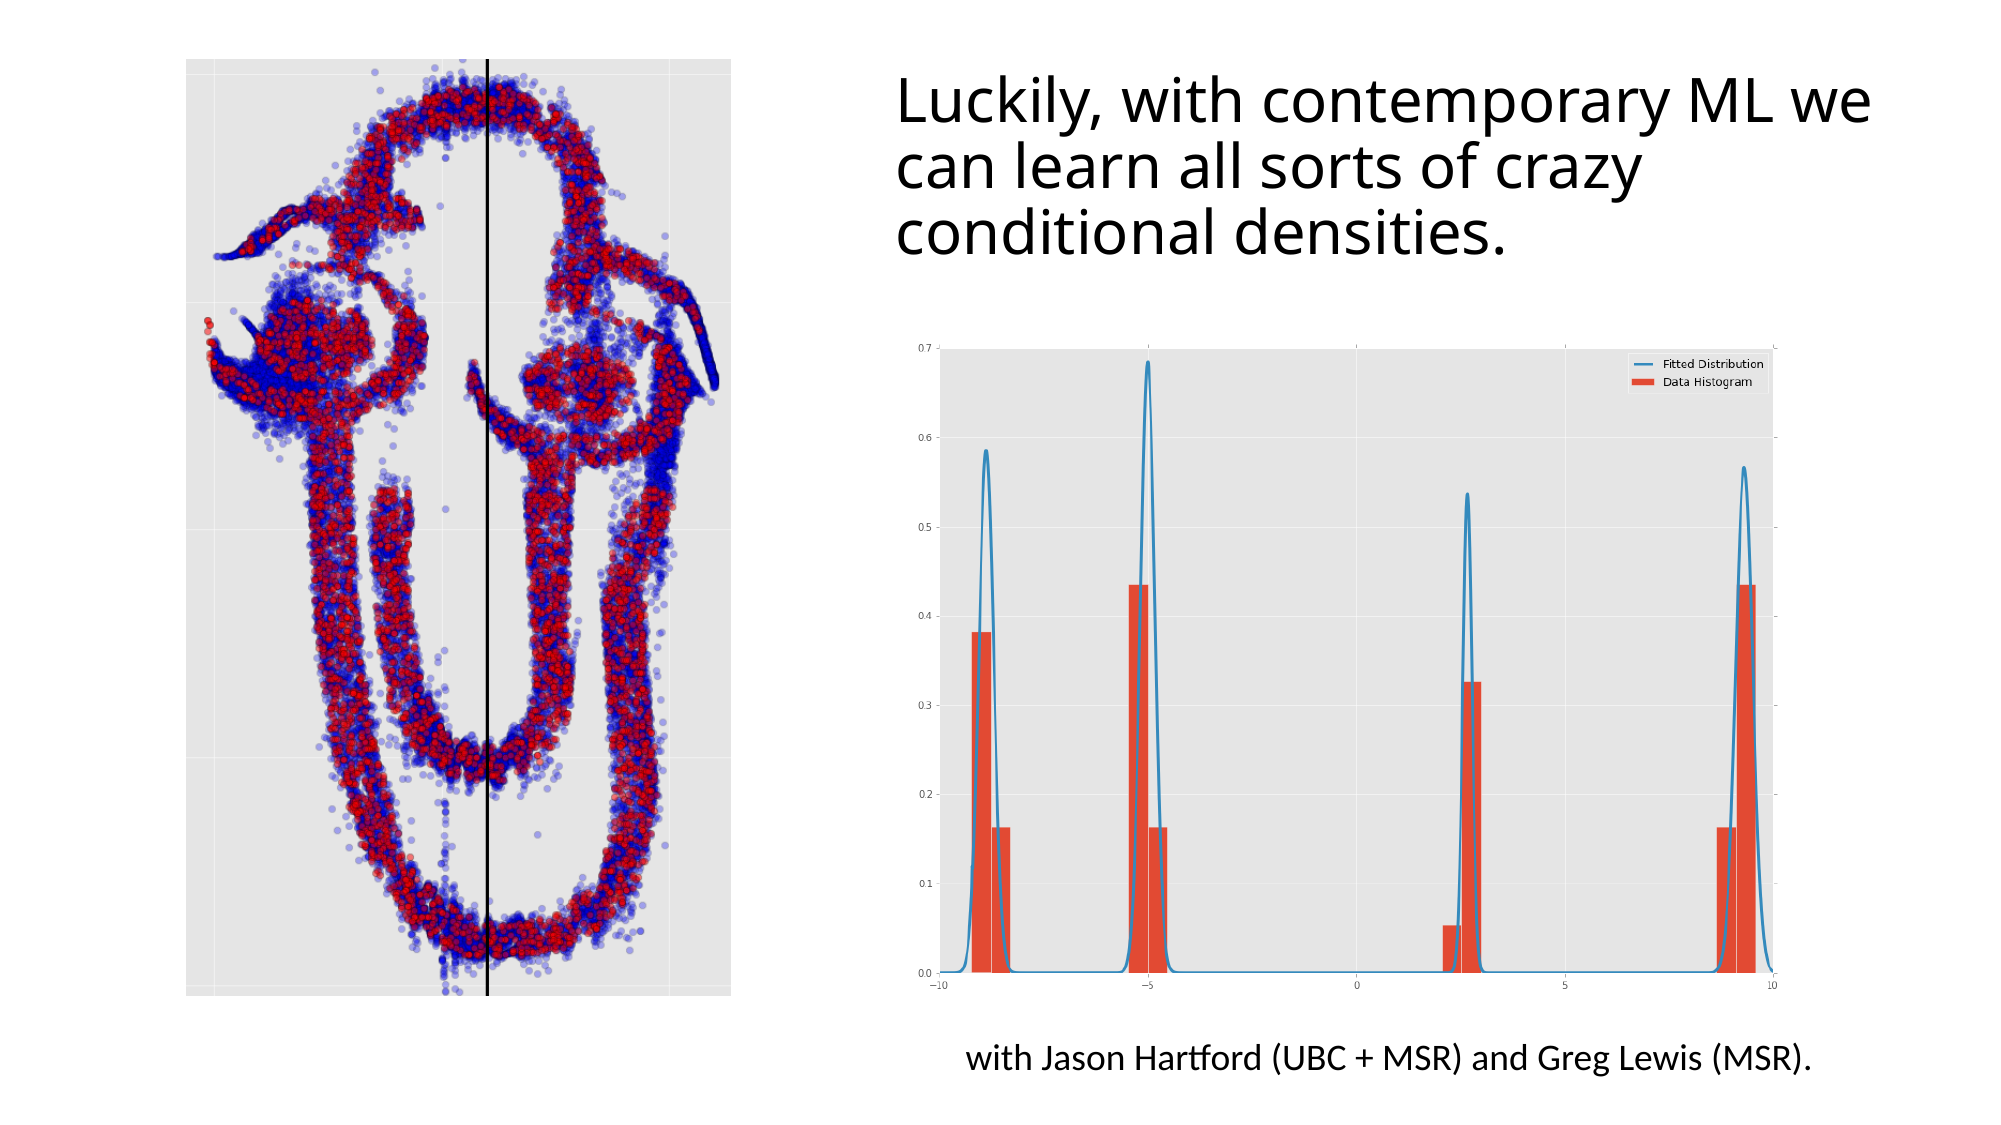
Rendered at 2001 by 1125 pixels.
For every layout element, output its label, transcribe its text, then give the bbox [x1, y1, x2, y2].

picture [911, 337, 1784, 996]
title Luckily, with contemporary ML we can learn all sorts of crazy conditional densities. [880, 59, 1923, 278]
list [186, 59, 731, 996]
text_box with Jason Hartford (UBC + MSR) and Greg Lewis (MSR). [950, 1026, 1829, 1086]
